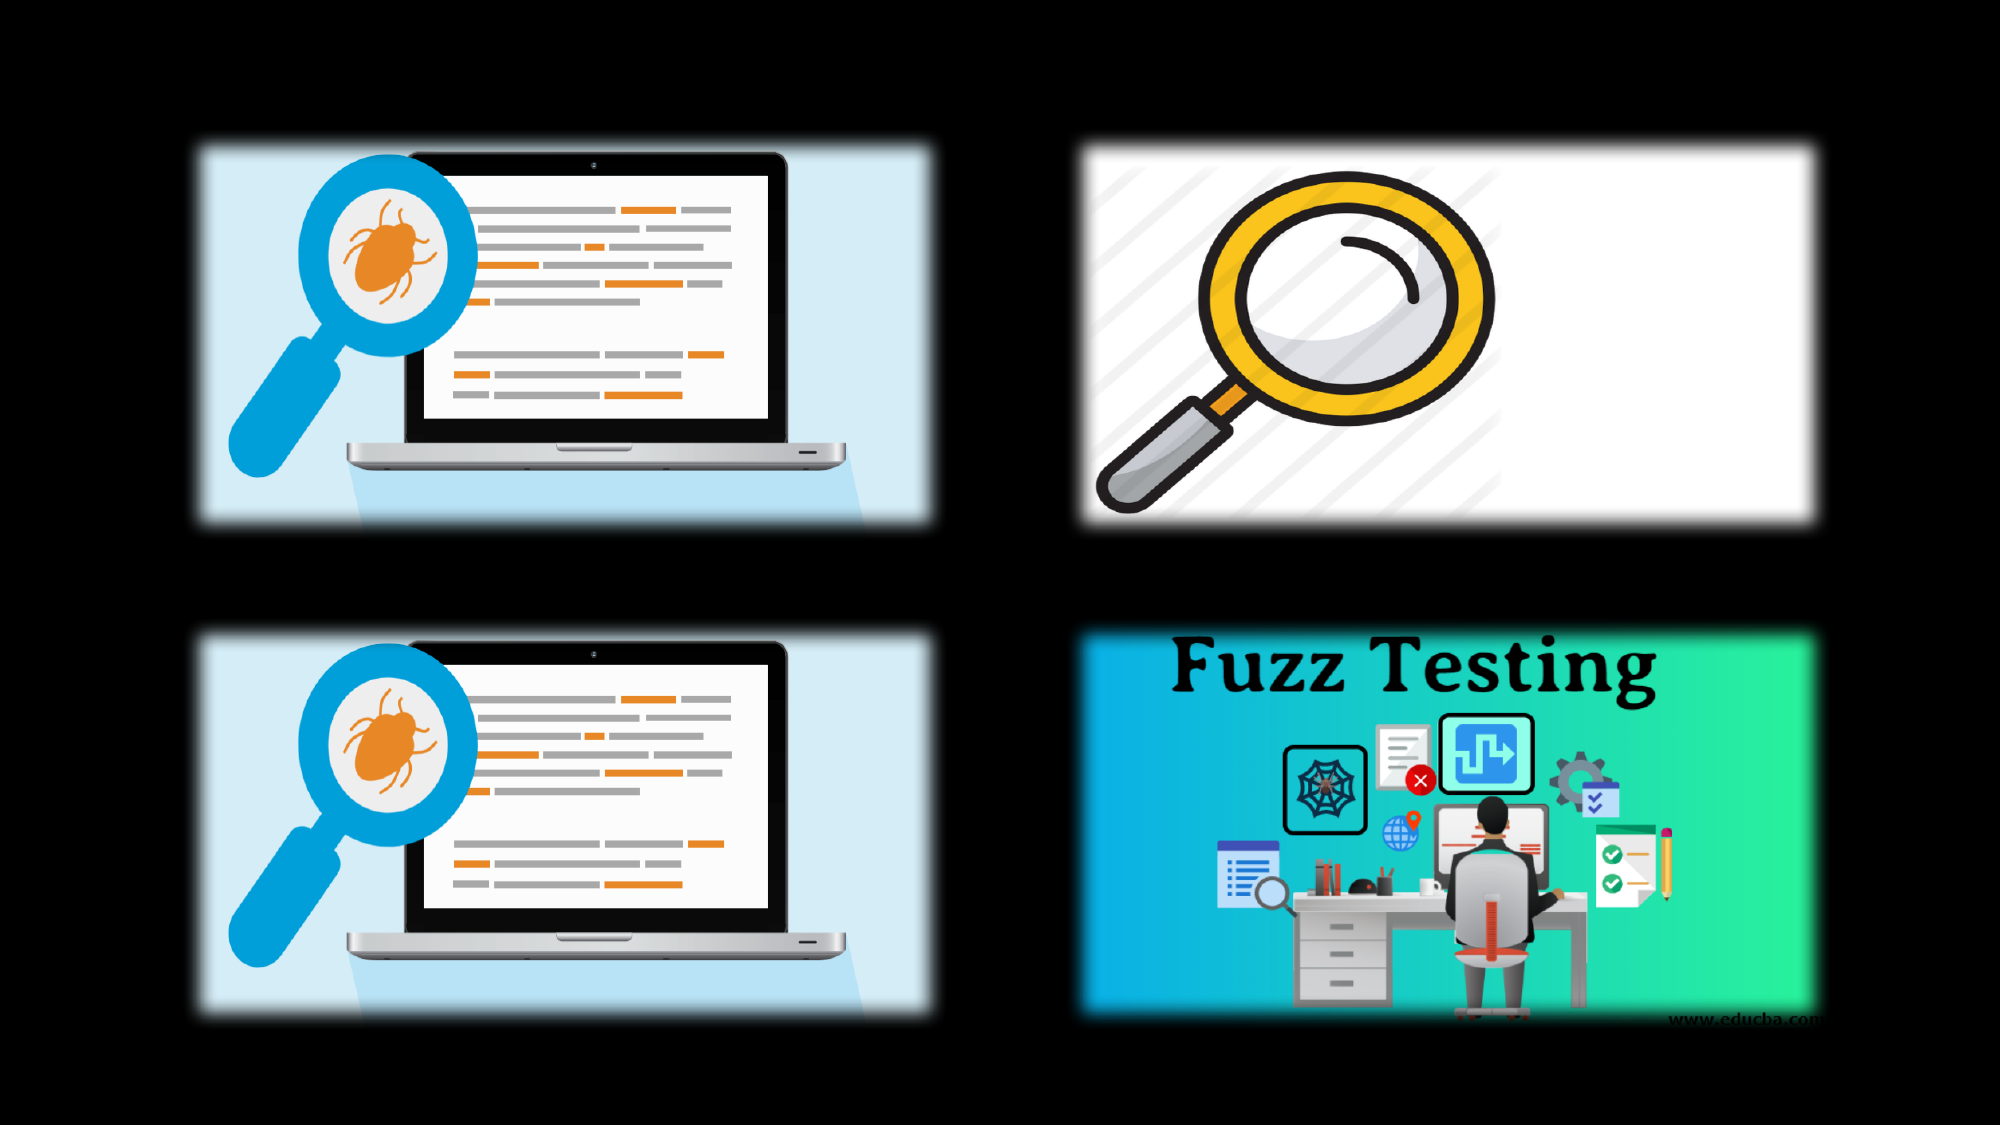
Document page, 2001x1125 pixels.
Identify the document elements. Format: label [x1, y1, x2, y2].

picture [1064, 127, 1833, 541]
picture [181, 127, 949, 541]
picture [181, 616, 949, 1031]
picture [1064, 616, 1833, 1031]
